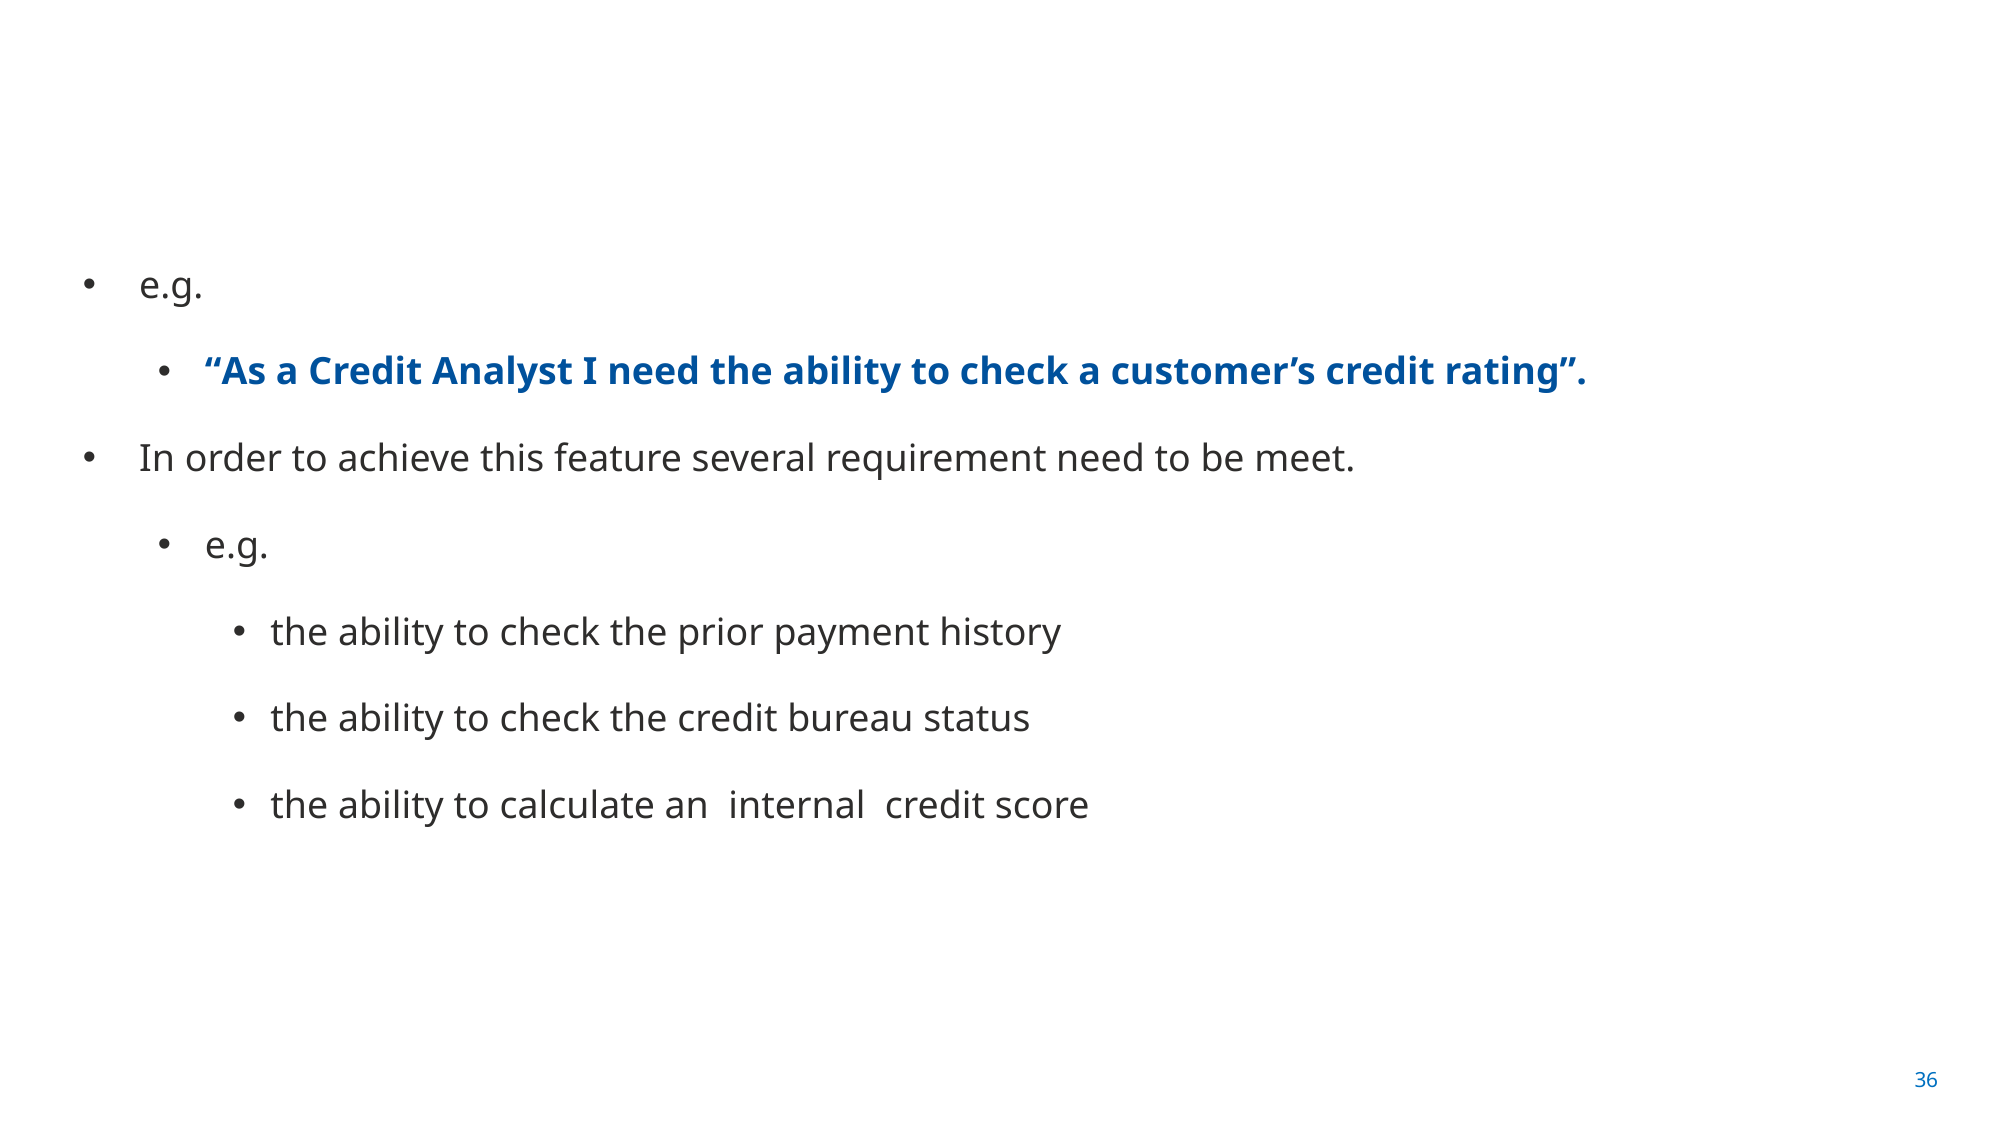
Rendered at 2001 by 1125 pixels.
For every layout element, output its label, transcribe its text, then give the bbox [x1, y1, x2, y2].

list e.g. “As a Credit Analyst I need the ability to check a customer’s credit rating”. In order to achieve this feature several requirement need to be meet. e.g. the ability to check the prior payment history the ability to check the credit bureau status the ability to calculate an internal credit score [67, 253, 1939, 1000]
